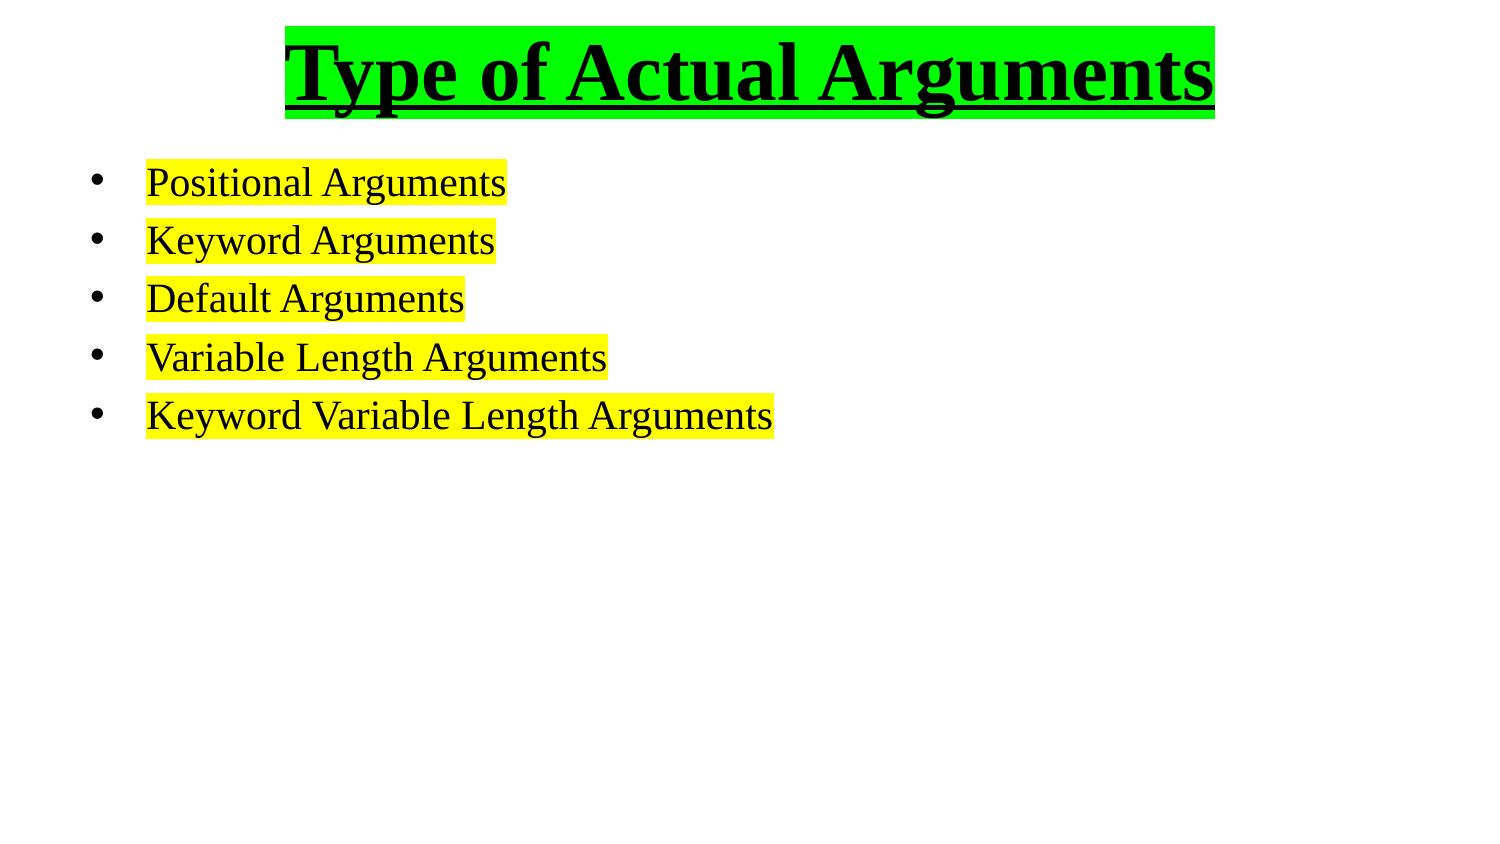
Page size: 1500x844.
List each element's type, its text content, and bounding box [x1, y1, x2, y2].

list Positional Arguments Keyword Arguments Default Arguments Variable Length Arguments Keyword Variable Length Arguments [75, 146, 1425, 704]
title Type of Actual Arguments [75, 0, 1425, 138]
